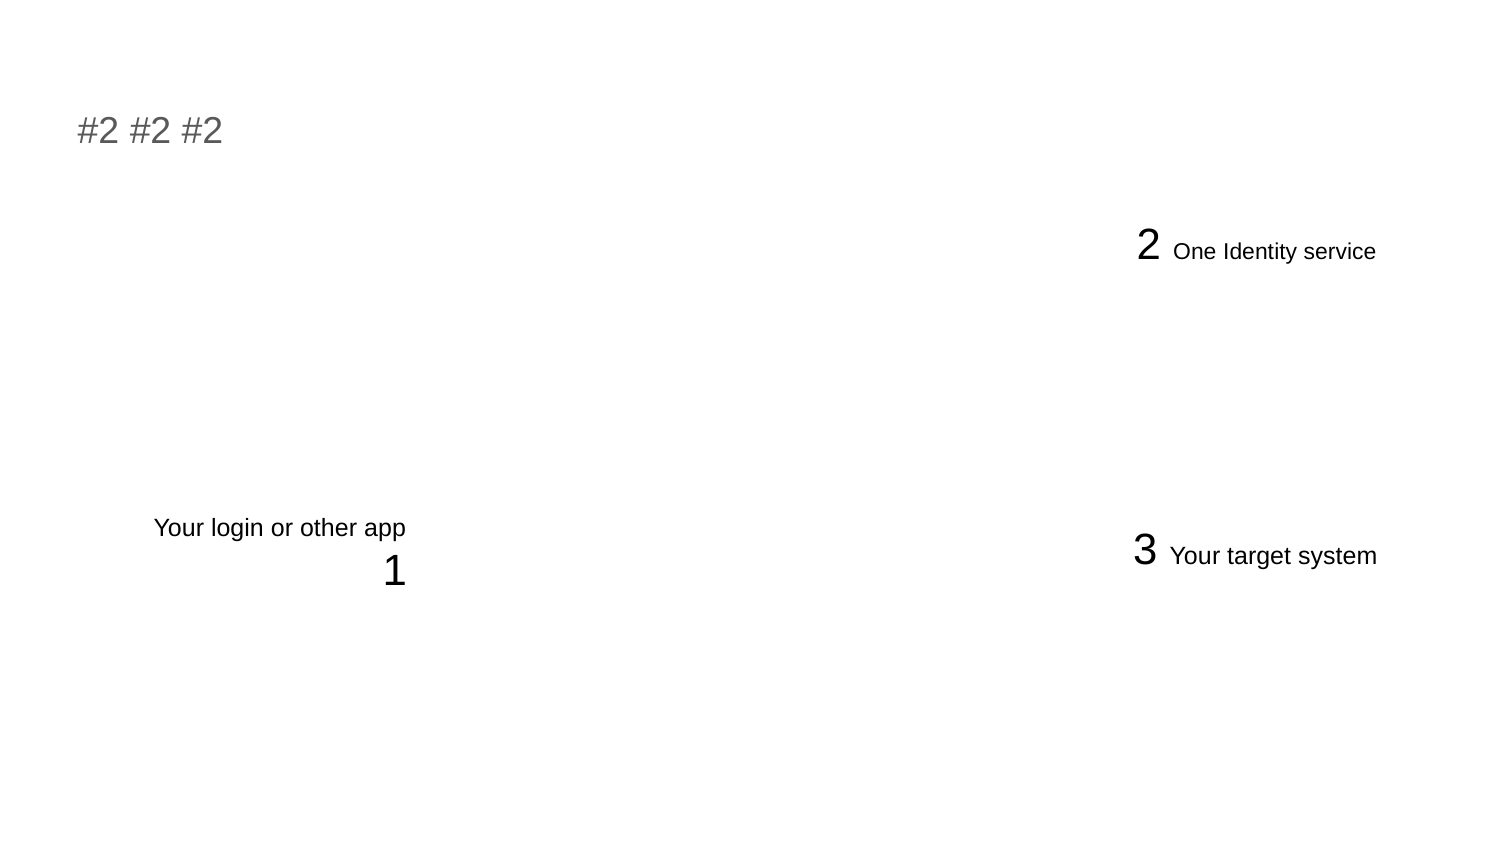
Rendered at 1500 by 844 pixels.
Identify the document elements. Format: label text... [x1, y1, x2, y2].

text_box 2 One Identity service [1121, 200, 1457, 291]
text_box 3 Your target system [1118, 505, 1453, 596]
text_box #2 #2 #2 [62, 90, 550, 251]
text_box Your login or other app 1 [129, 496, 422, 587]
